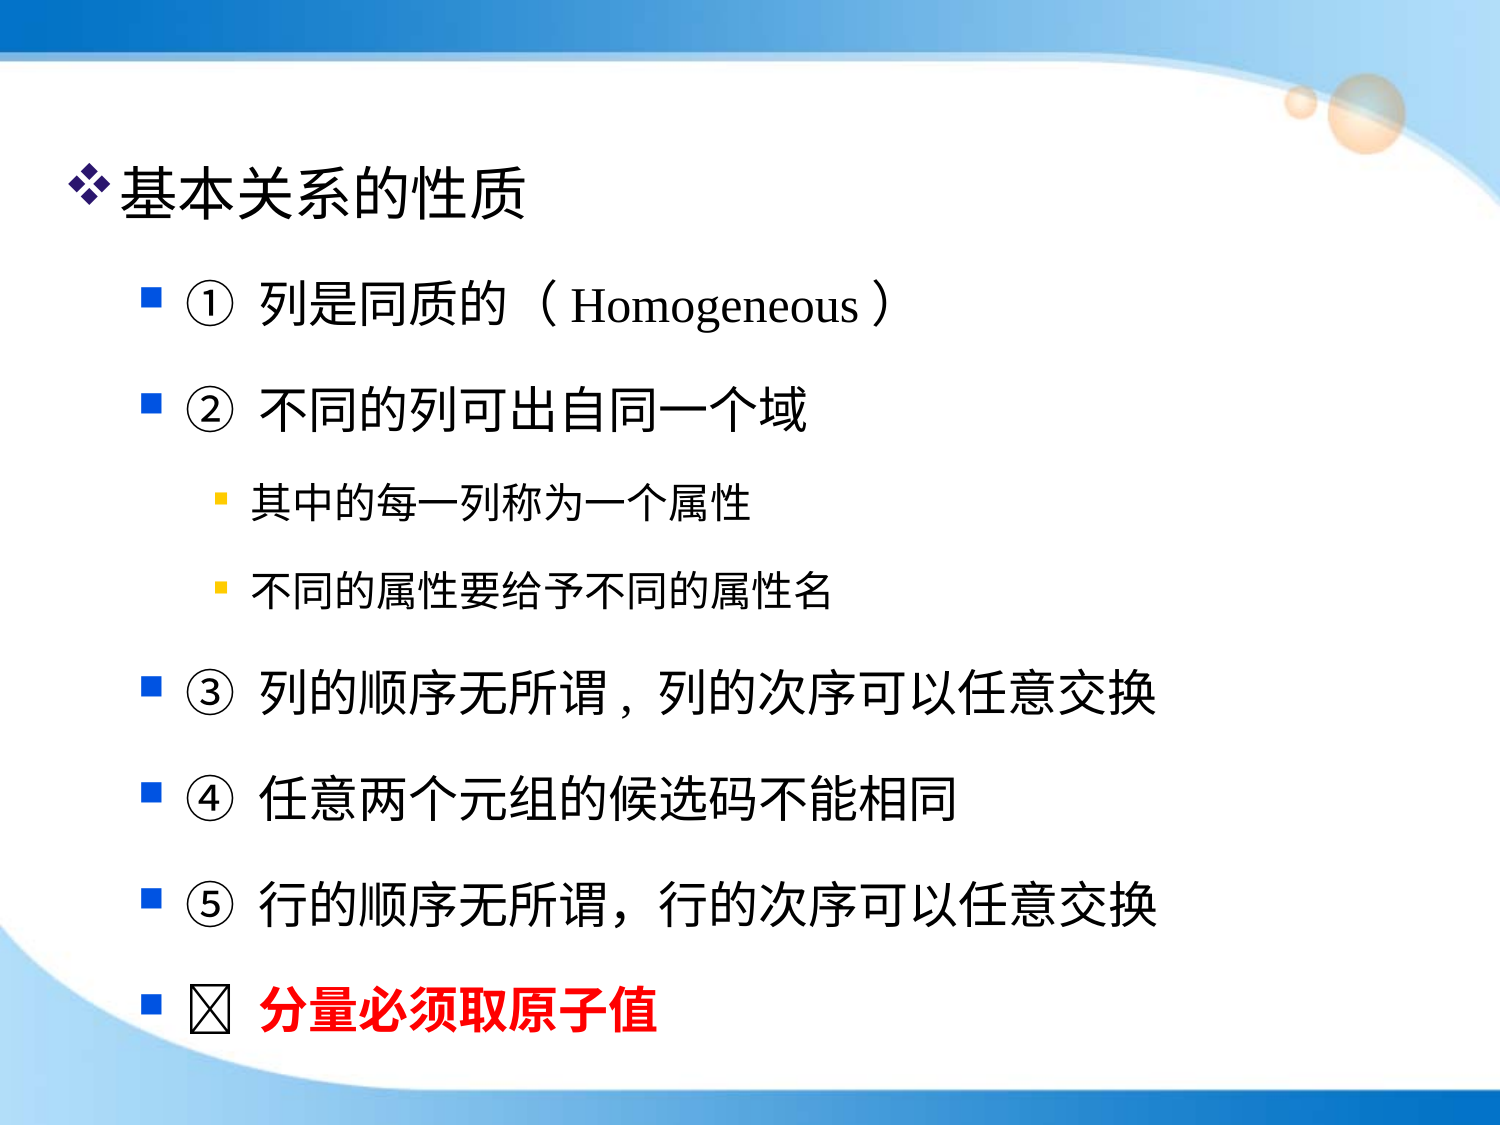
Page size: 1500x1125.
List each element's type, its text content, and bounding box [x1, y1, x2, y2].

picture [0, 0, 1500, 1125]
list 基本关系的性质 ① 列是同质的（Homogeneous） ② 不同的列可出自同一个域 其中的每一列称为一个属性 不同的属性要给予不同的属性名 ③ 列的顺序无所谓, 列的次序可以任意交换 ④ 任意两个元组的候选码不能相同 ⑤ 行的顺序无所谓，行的次序可以任意交换  分量必须取原子值 [48, 107, 1412, 1096]
